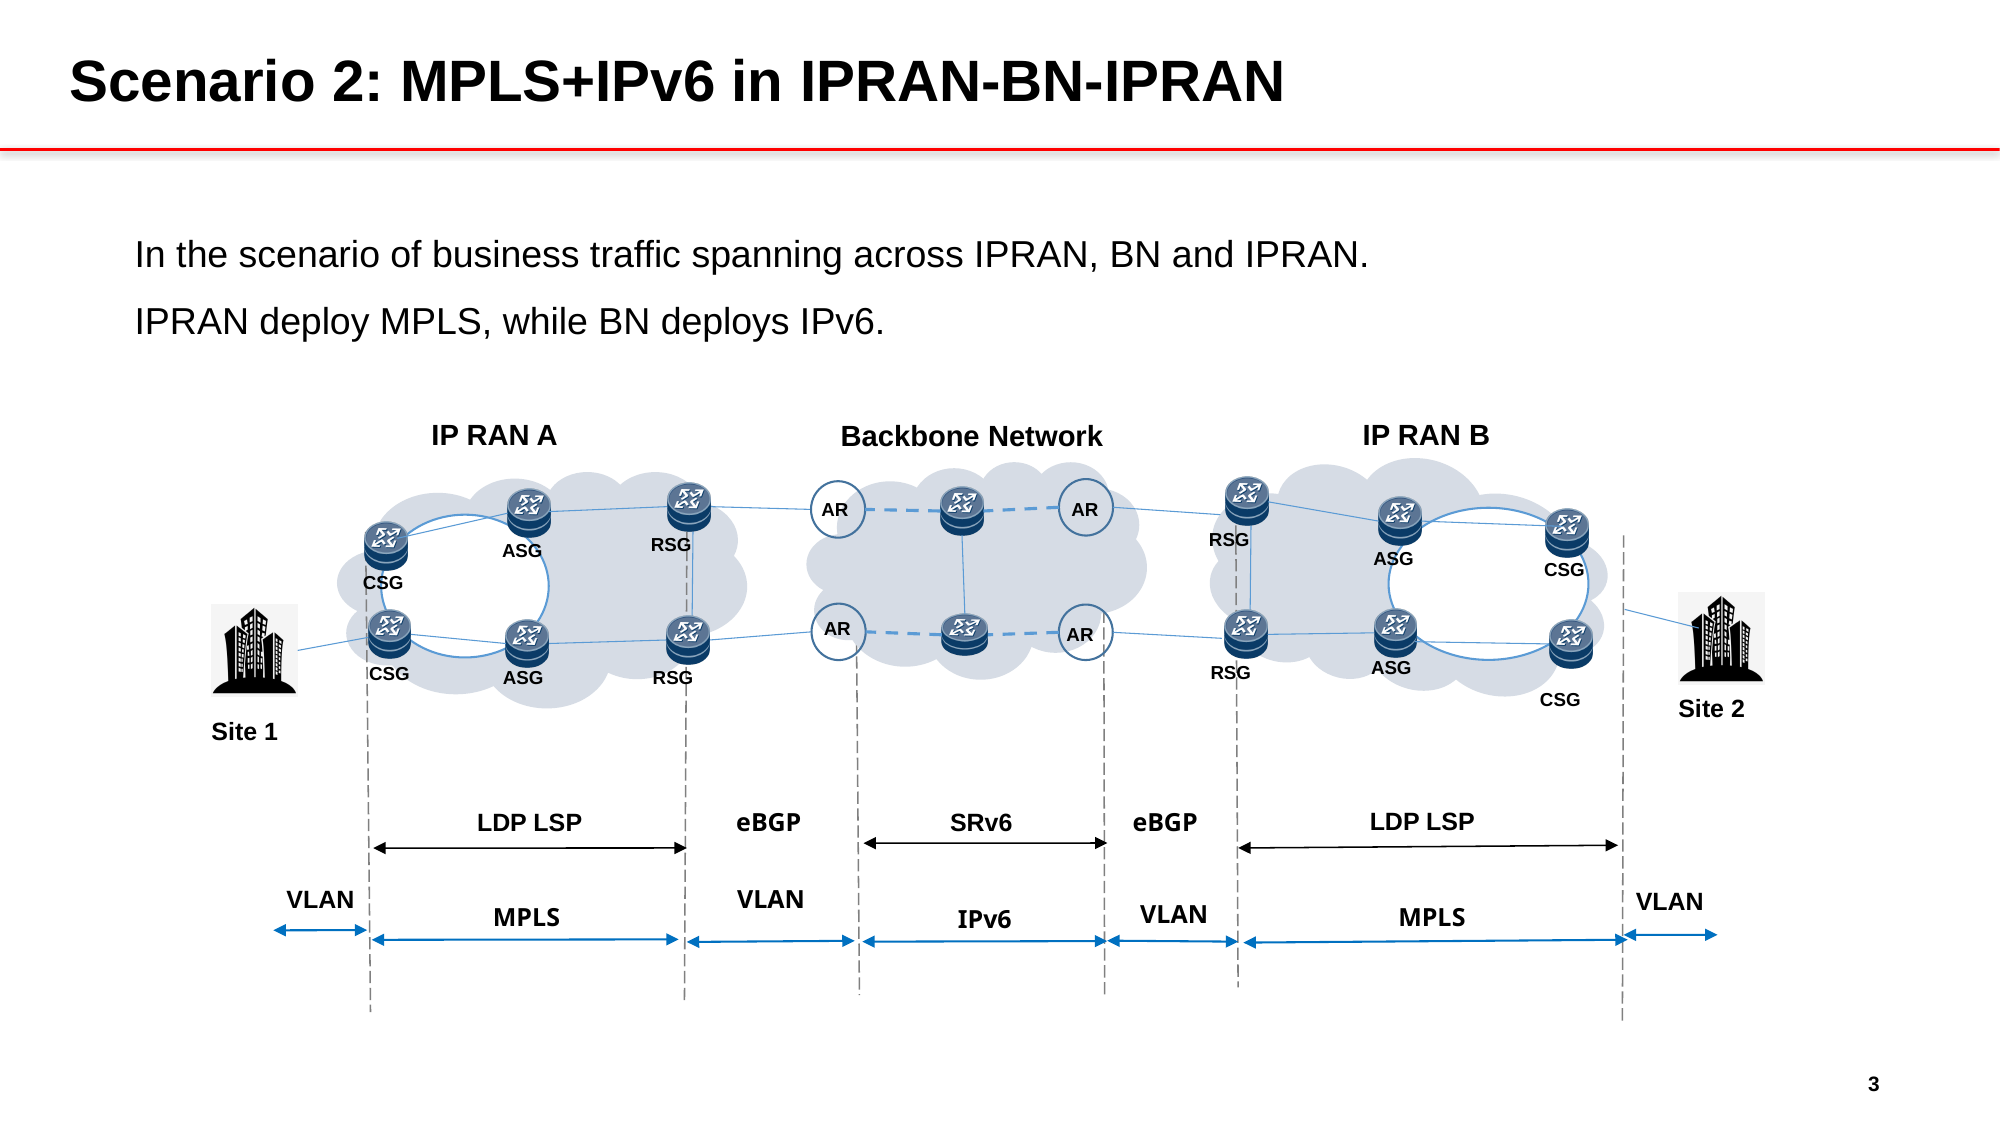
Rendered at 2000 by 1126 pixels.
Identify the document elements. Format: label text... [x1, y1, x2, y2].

text_box In the scenario of business traffic spanning across IPRAN, BN and IPRAN. IPRAN deploy MPLS, while BN deploys IPv6. [119, 199, 1858, 350]
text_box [196, 408, 1780, 1024]
title Scenario 2: MPLS+IPv6 in IPRAN-BN-IPRAN [54, 19, 1957, 137]
